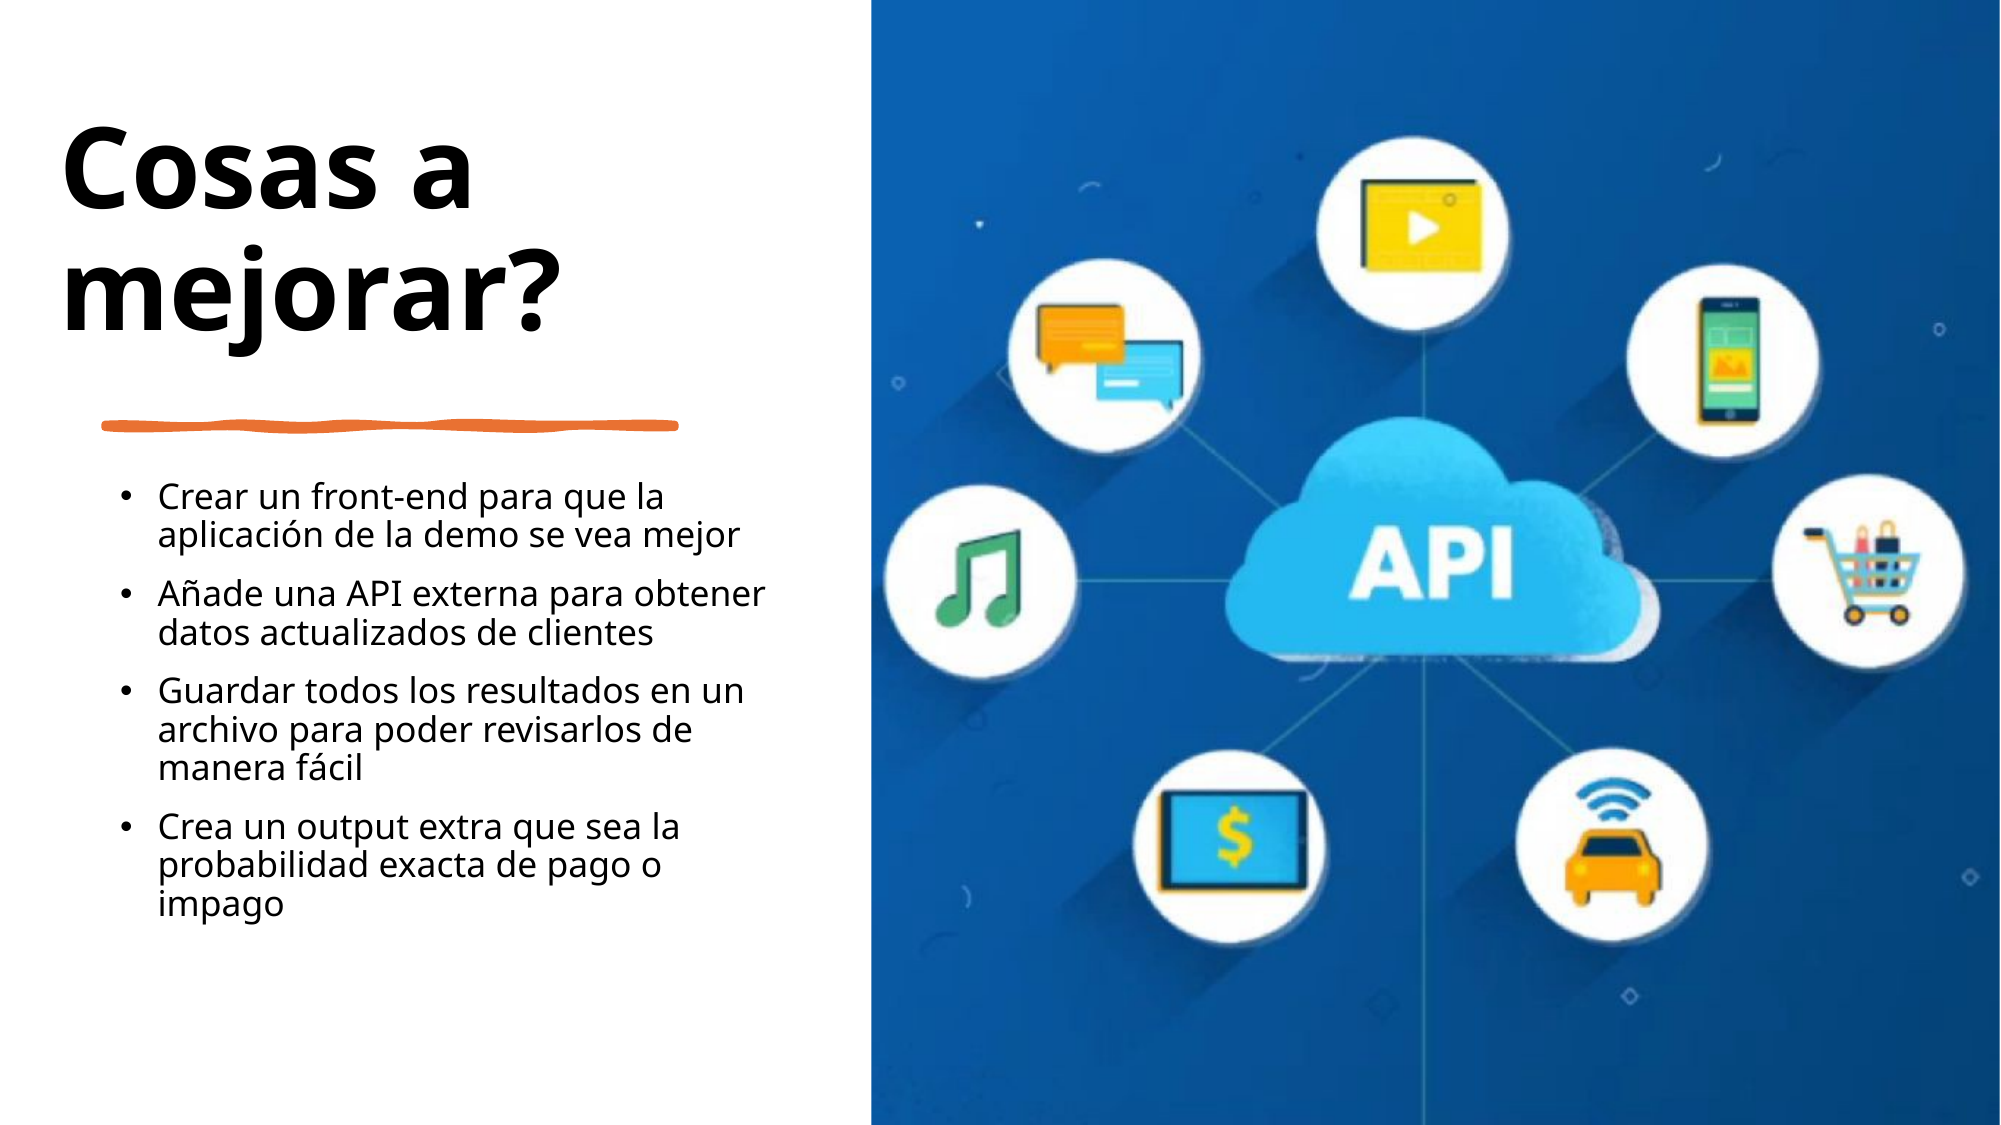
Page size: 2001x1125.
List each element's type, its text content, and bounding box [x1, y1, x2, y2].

title Cosas a mejorar? [44, 41, 870, 363]
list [870, 0, 2000, 1125]
text_box [0, 0, 870, 1125]
text_box [103, 420, 677, 432]
text_box Crear un front-end para que la aplicación de la demo se vea mejor Añade una API externa para obtener datos actualizados de clientes Guardar todos los resultados en un archivo para poder revisarlos de manera fácil Crea un output extra que sea la probabilidad exacta de pago o impago [104, 471, 802, 1016]
